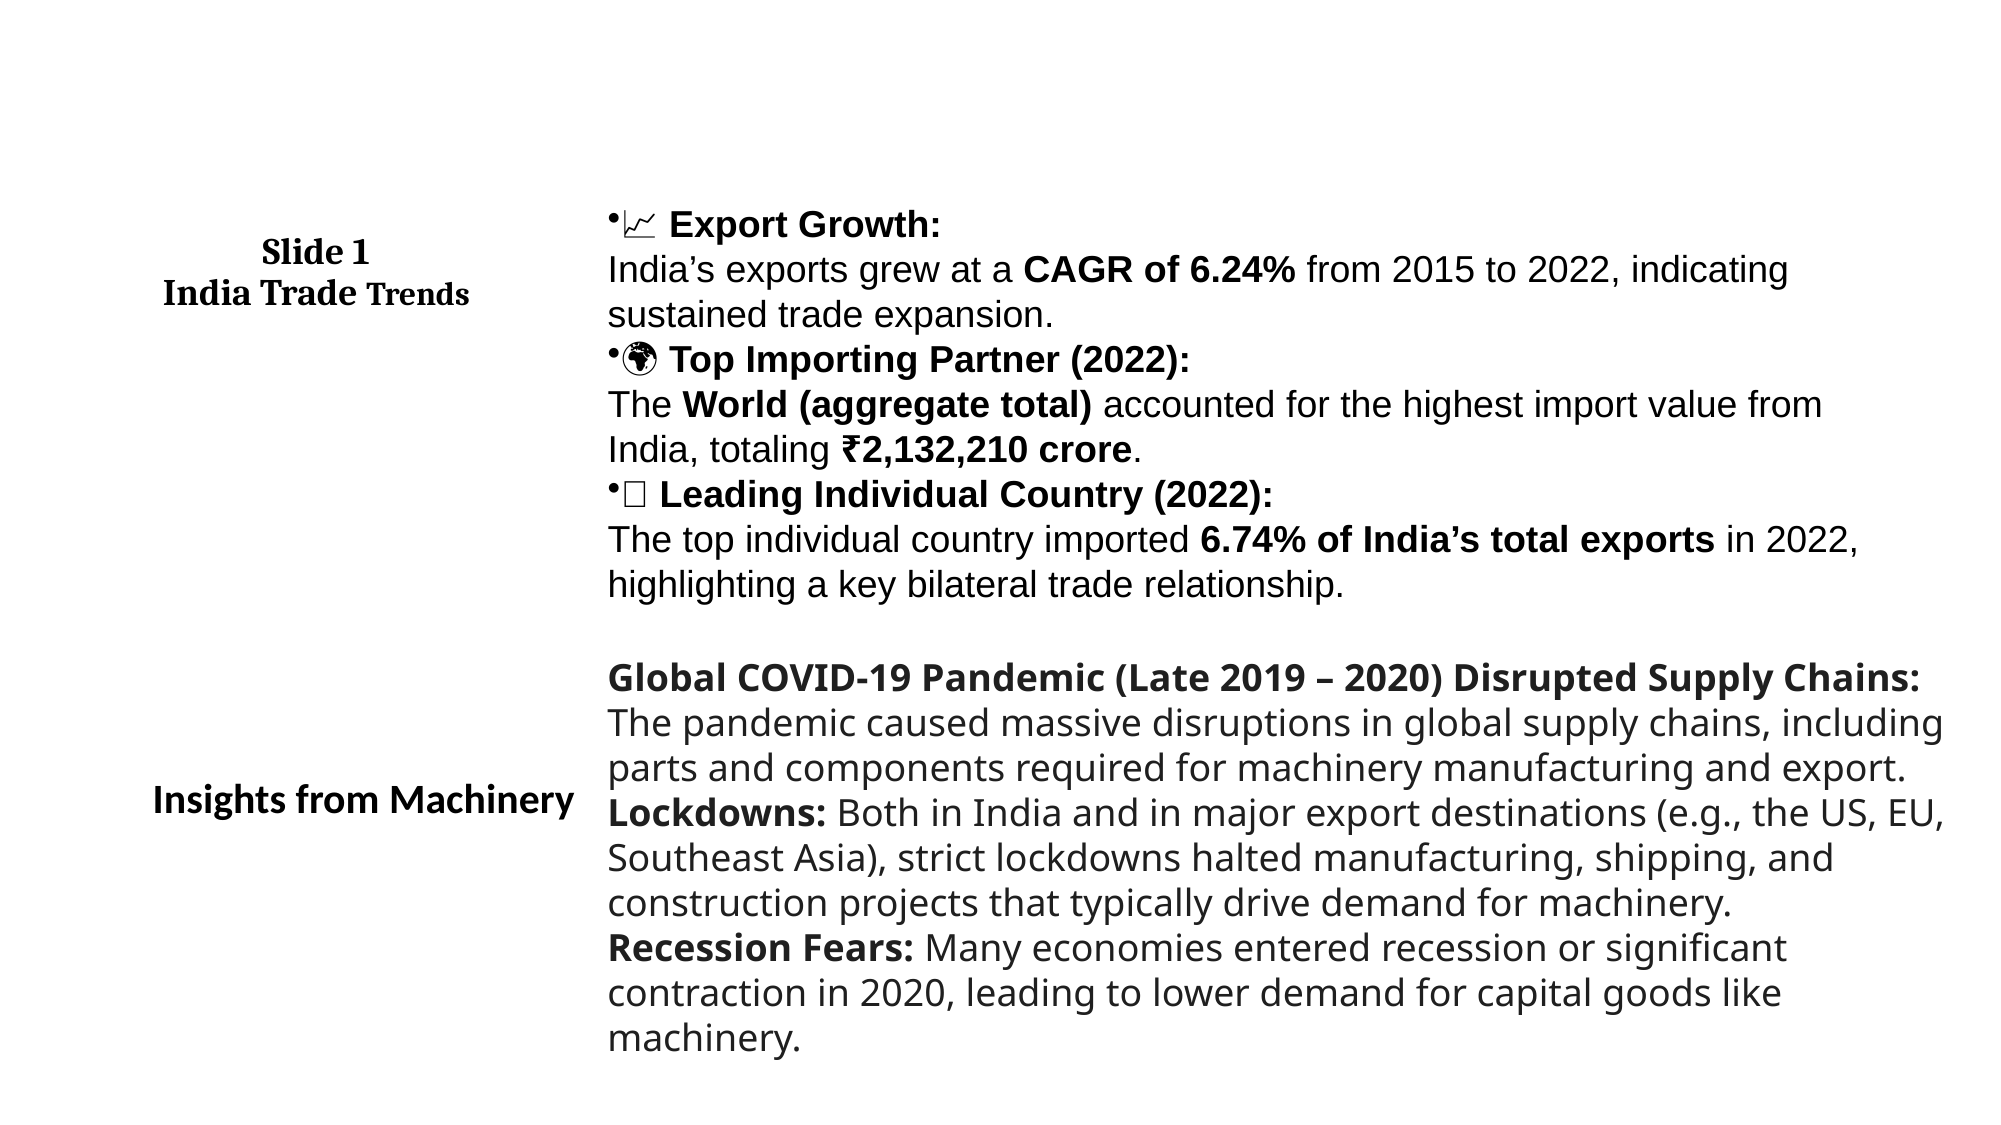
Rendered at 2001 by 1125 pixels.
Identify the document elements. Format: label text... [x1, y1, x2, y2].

list 📈 Export Growth: India’s exports grew at a CAGR of 6.24% from 2015 to 2022, indicating sustained trade expansion. 🌍 Top Importing Partner (2022): The World (aggregate total) accounted for the highest import value from India, totaling ₹2,132,210 crore. 🥇 Leading Individual Country (2022): The top individual country imported 6.74% of India’s total exports in 2022, highlighting a key bilateral trade relationship. [592, 76, 1923, 646]
text_box [113, 732, 578, 951]
title Slide 1 India Trade Trends [40, 182, 592, 401]
list Insights from Machinery [113, 709, 592, 888]
text_box Global COVID-19 Pandemic (Late 2019 – 2020) Disrupted Supply Chains: The pandemic caused massive disruptions in global supply chains, including parts and components required for machinery manufacturing and export. Lockdowns: Both in India and in major export destinations (e.g., the US, EU, Southeast Asia), strict lockdowns halted manufacturing, shipping, and construction projects that typically drive demand for machinery. Recession Fears: Many economies entered recession or significant contraction in 2020, leading to lower demand for capital goods like machinery. [592, 646, 1961, 1067]
